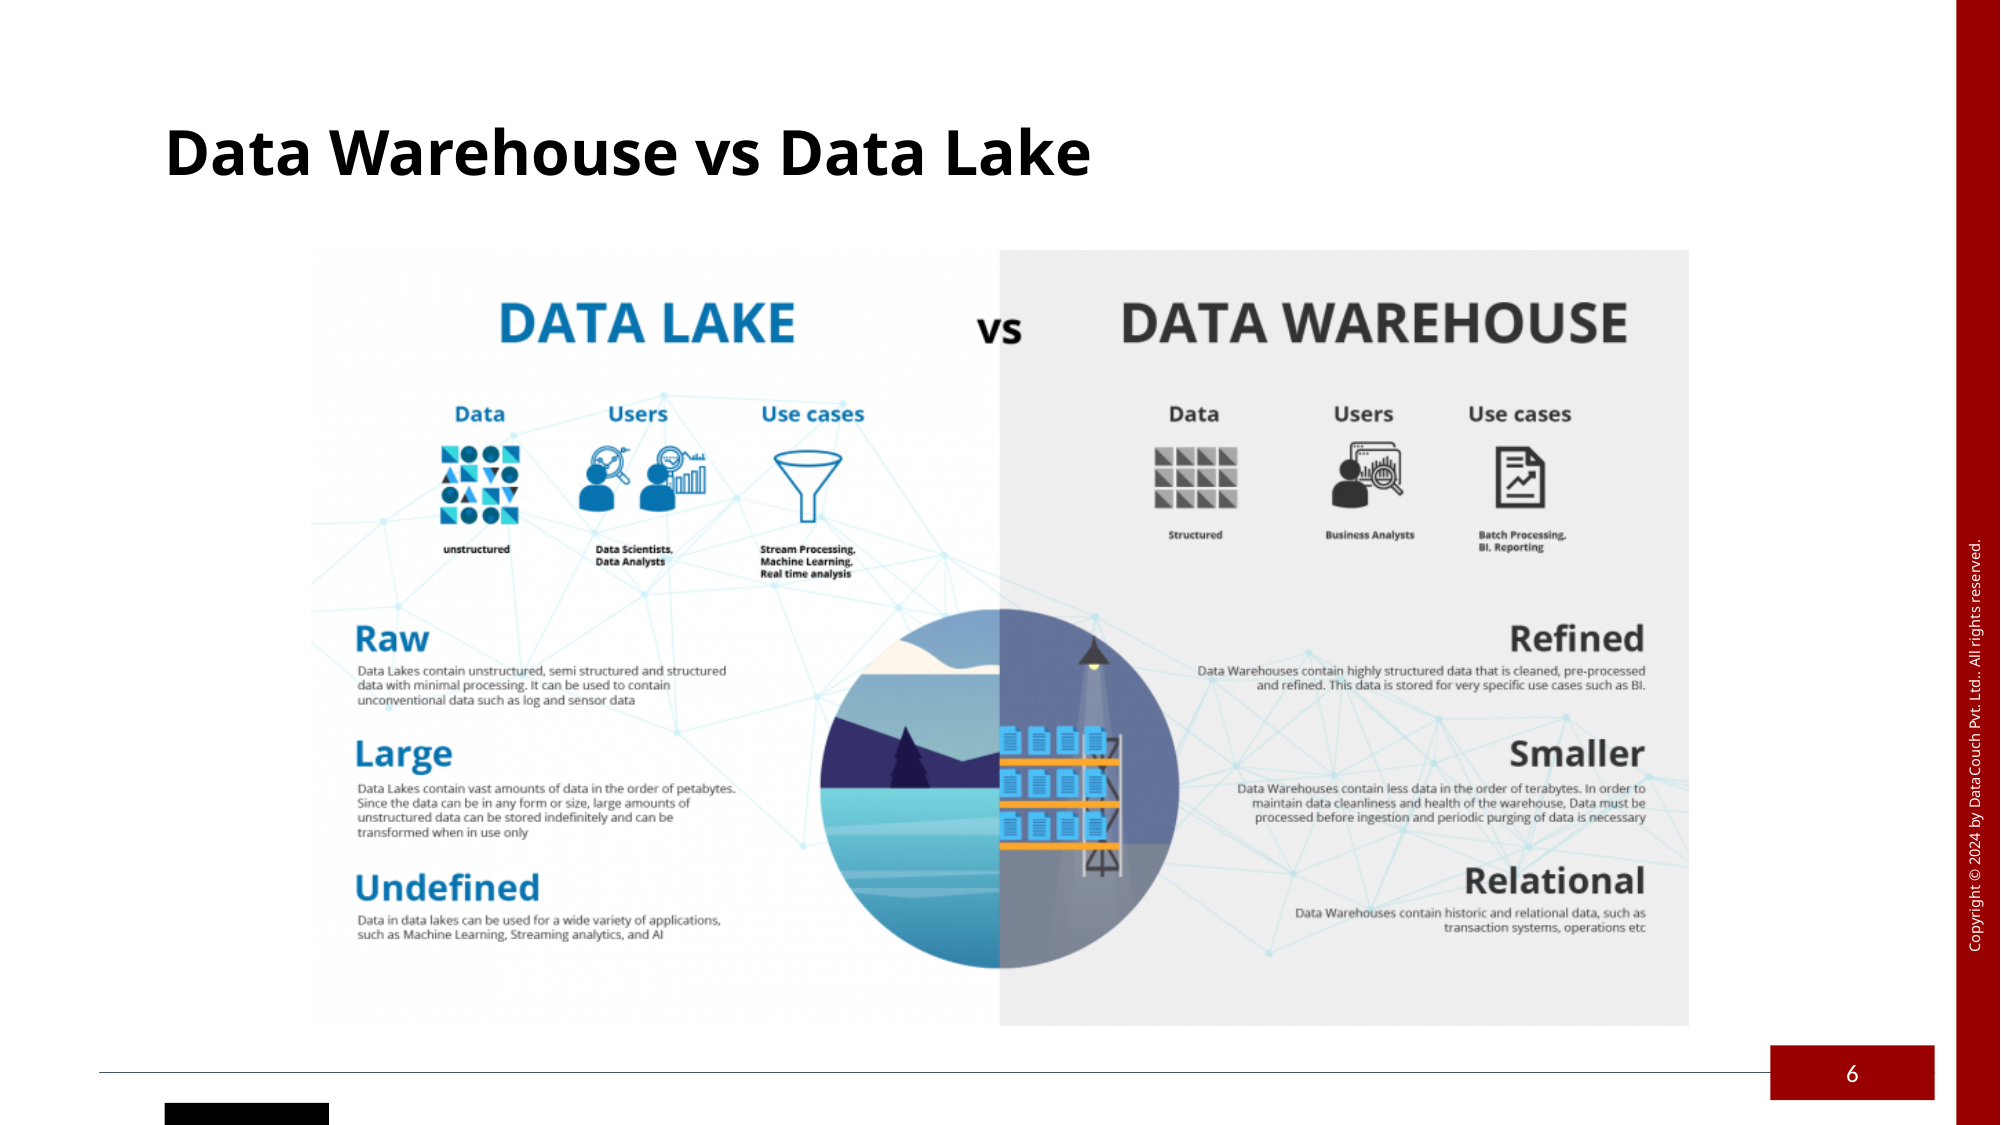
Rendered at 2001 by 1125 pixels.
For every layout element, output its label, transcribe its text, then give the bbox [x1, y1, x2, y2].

text_box Data Warehouse vs Data Lake [164, 109, 1793, 201]
slide_number 6 [1770, 1045, 1935, 1101]
picture [311, 249, 1689, 1026]
